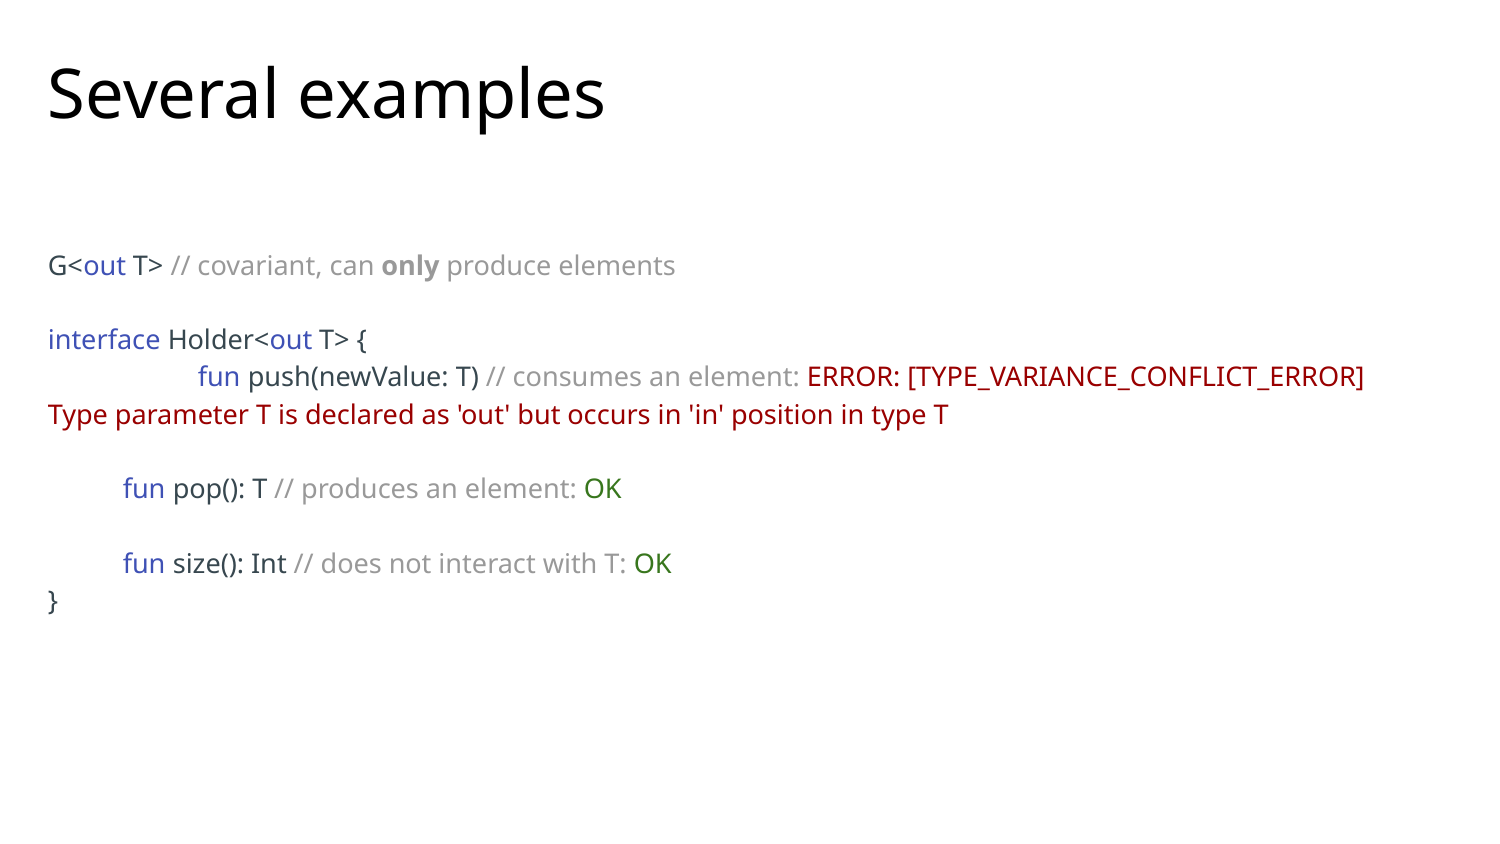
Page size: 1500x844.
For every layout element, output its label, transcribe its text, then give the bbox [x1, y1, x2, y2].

list G<out T> // covariant, can only produce elements interface Holder<out T> { fun push(newValue: T) // consumes an element: ERROR: [TYPE_VARIANCE_CONFLICT_ERROR] Type parameter T is declared as 'out' but occurs in 'in' position in type T fun pop(): T // produces an element: OK fun size(): Int // does not interact with T: OK } [48, 218, 1414, 687]
title Several examples [48, 48, 1443, 123]
